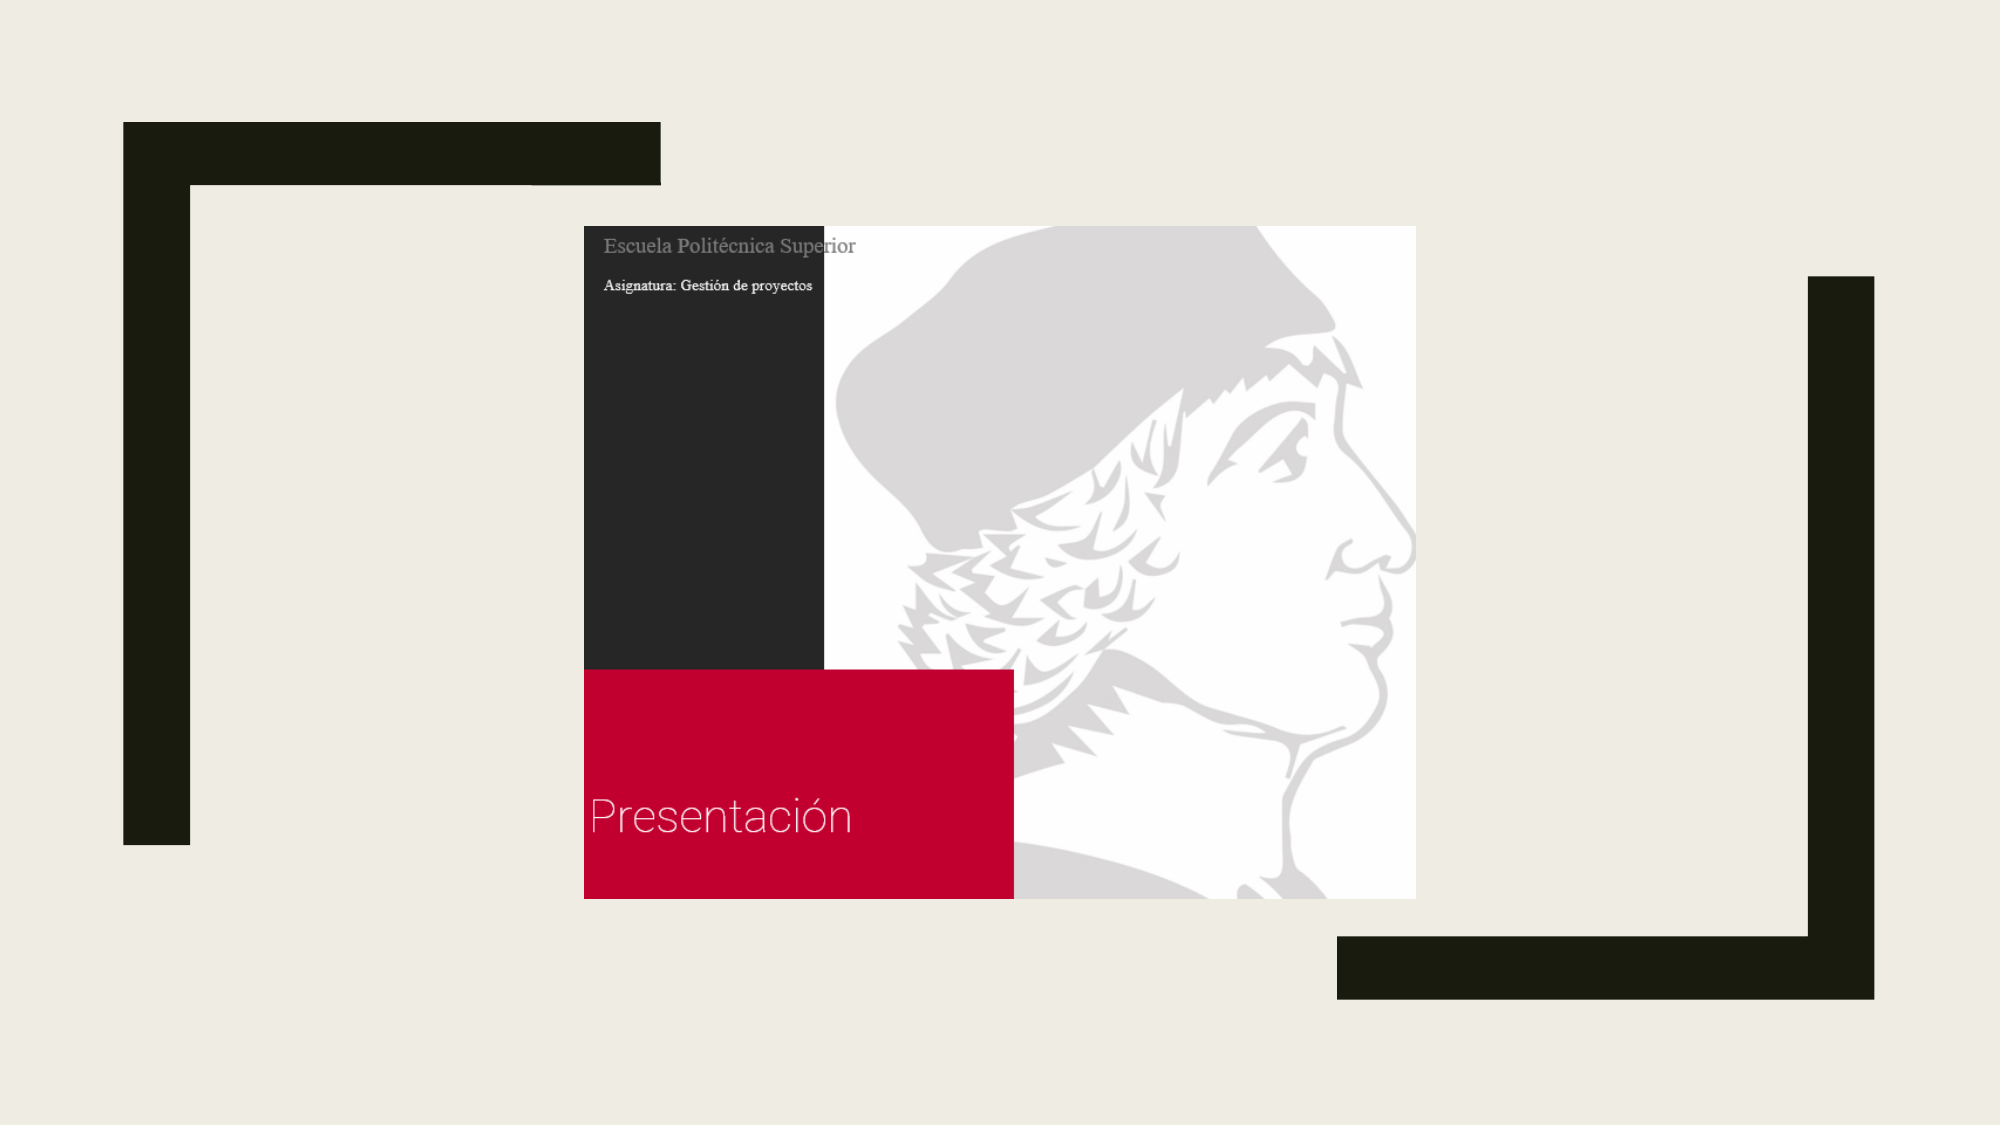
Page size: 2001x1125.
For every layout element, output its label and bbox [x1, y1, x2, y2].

picture [584, 226, 1416, 899]
